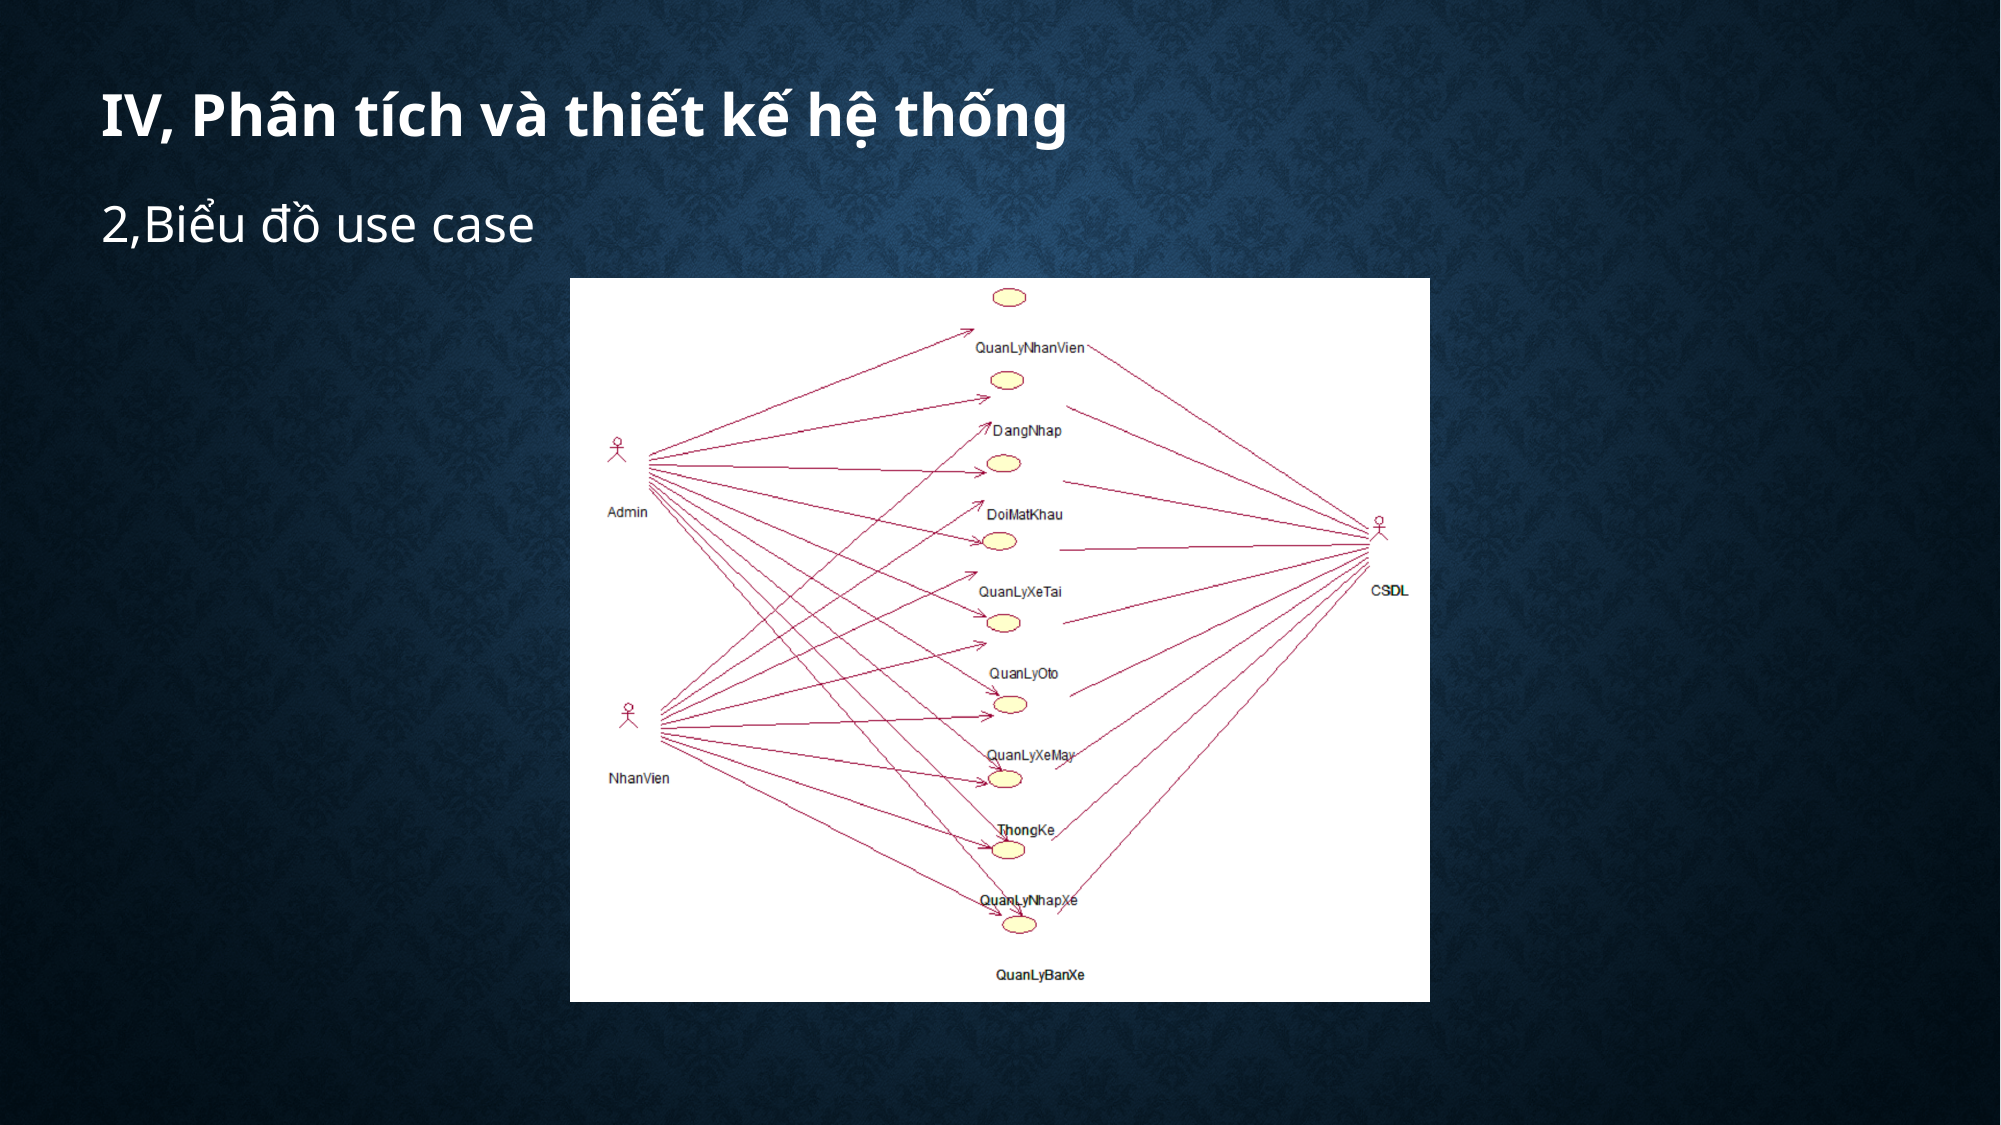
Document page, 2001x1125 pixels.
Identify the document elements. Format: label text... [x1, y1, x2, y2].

text_box 2,Biểu đồ use case [86, 185, 794, 261]
title IV, Phân tích và thiết kế hệ thống [86, 31, 1785, 205]
picture [570, 277, 1430, 1002]
